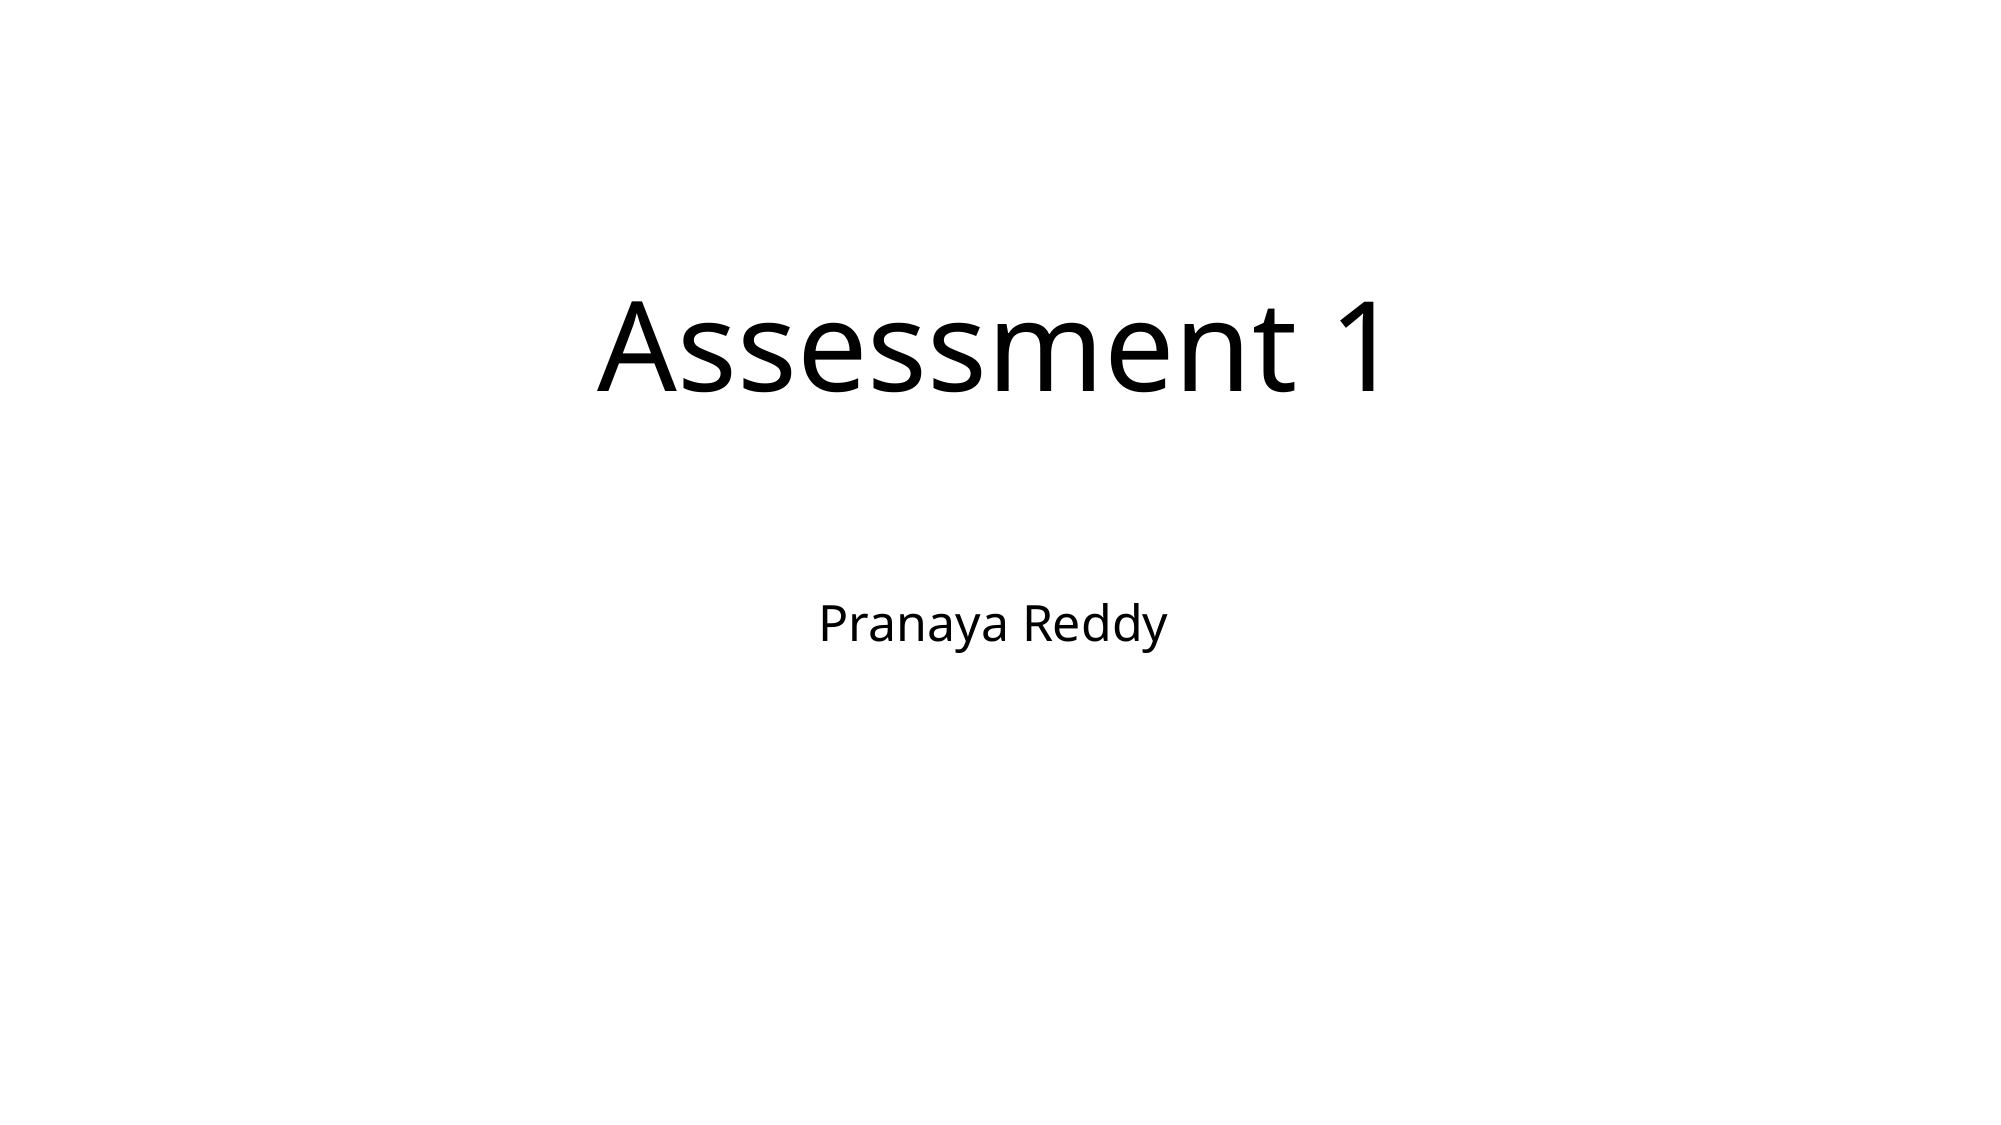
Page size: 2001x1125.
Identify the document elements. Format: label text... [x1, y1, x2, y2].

subtitle Pranaya Reddy [249, 590, 1750, 863]
title Assessment 1 [249, 184, 1750, 576]
